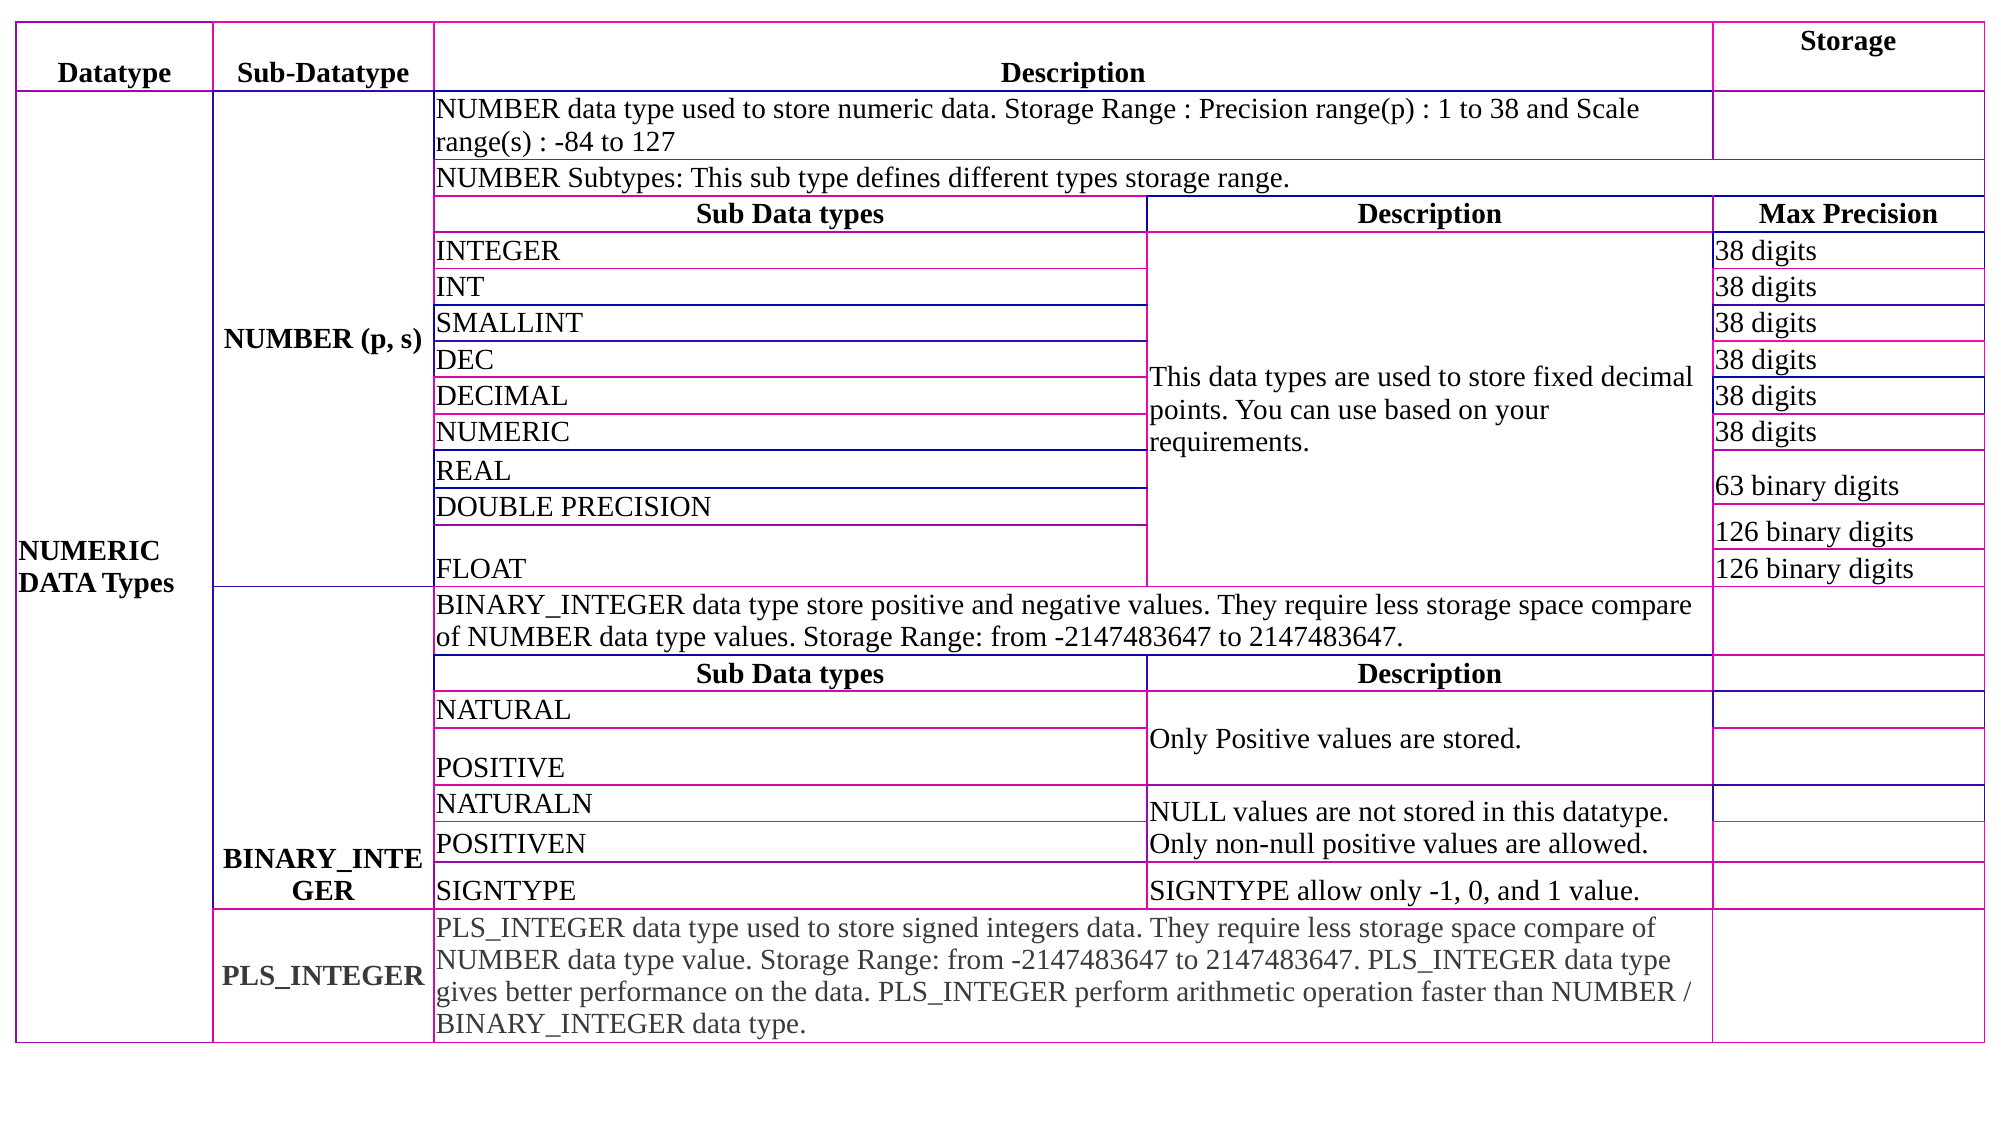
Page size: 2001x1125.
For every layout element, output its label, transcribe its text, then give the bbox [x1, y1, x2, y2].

table_cell BINARY_INTEGER data type store positive and negative values. They require less storage space compare of NUMBER data type values. Storage Range: from -2147483647 to 2147483647. [435, 587, 1712, 654]
table_cell NUMBER Subtypes: This sub type defines different types storage range. [435, 160, 1984, 195]
table_cell [1714, 863, 1984, 908]
table_cell [1714, 822, 1984, 861]
table_cell BINARY_INTEGER [214, 587, 433, 908]
table_cell [1714, 92, 1984, 159]
table_cell NATURALN [435, 786, 1146, 821]
table_cell Max Precision [1714, 197, 1984, 231]
table_cell NULL values are not stored in this datatype. Only non-null positive values are allowed. [1148, 786, 1712, 861]
table_cell DEC [435, 342, 1146, 376]
table_cell Description [1148, 656, 1712, 690]
table_cell SIGNTYPE allow only -1, 0, and 1 value. [1148, 863, 1712, 908]
table_cell 38 digits [1714, 306, 1984, 340]
table_header Datatype [17, 23, 212, 90]
table_cell REAL [435, 451, 1146, 487]
table_cell This data types are used to store fixed decimal points. You can use based on your requirements. [1148, 233, 1712, 586]
table_cell Only Positive values are stored. [1148, 692, 1712, 784]
table_cell Sub Data types [435, 197, 1146, 231]
table_cell 38 digits [1714, 269, 1984, 304]
table_cell [1714, 587, 1984, 654]
table_cell PLS_INTEGER data type used to store signed integers data. They require less storage space compare of NUMBER data type value. Storage Range: from -2147483647 to 2147483647. PLS_INTEGER data type gives better performance on the data. PLS_INTEGER perform arithmetic operation faster than NUMBER / BINARY_INTEGER data type. [435, 910, 1712, 1042]
table_header Storage [1714, 23, 1984, 90]
table_cell 63 binary digits [1714, 451, 1984, 503]
table_header Description [435, 23, 1712, 90]
table_cell Description [1148, 197, 1712, 231]
table_cell SMALLINT [435, 306, 1146, 340]
table_cell NUMERIC DATA Types [17, 92, 212, 1042]
table_cell [1714, 692, 1984, 727]
table_cell 38 digits [1714, 415, 1984, 449]
table_cell DOUBLE PRECISION [435, 489, 1146, 524]
table_cell FLOAT [435, 526, 1146, 586]
table_cell [1714, 786, 1984, 821]
table_cell DECIMAL [435, 378, 1146, 413]
table_cell [1713, 910, 1984, 1042]
table_cell NATURAL [435, 692, 1146, 727]
table_cell SIGNTYPE [435, 863, 1146, 908]
table_cell INT [435, 269, 1146, 304]
table_cell INTEGER [435, 233, 1146, 268]
table_cell 126 binary digits [1714, 505, 1984, 548]
table_cell POSITIVE [435, 729, 1146, 784]
table_cell [1714, 656, 1984, 690]
table_cell 126 binary digits [1714, 550, 1984, 586]
table_header Sub-Datatype [214, 23, 433, 90]
table_cell NUMBER (p, s) [214, 92, 433, 586]
table_cell 38 digits [1714, 342, 1984, 376]
table_cell POSITIVEN [435, 822, 1146, 861]
table_cell 38 digits [1714, 233, 1984, 268]
table_cell NUMBER data type used to store numeric data. Storage Range : Precision range(p) : 1 to 38 and Scale range(s) : -84 to 127 [435, 92, 1712, 159]
table_cell [1714, 729, 1984, 784]
table_cell NUMERIC [435, 415, 1146, 449]
table_cell Sub Data types [435, 656, 1146, 690]
table_cell 38 digits [1714, 378, 1984, 413]
table_cell PLS_INTEGER [214, 910, 433, 1042]
